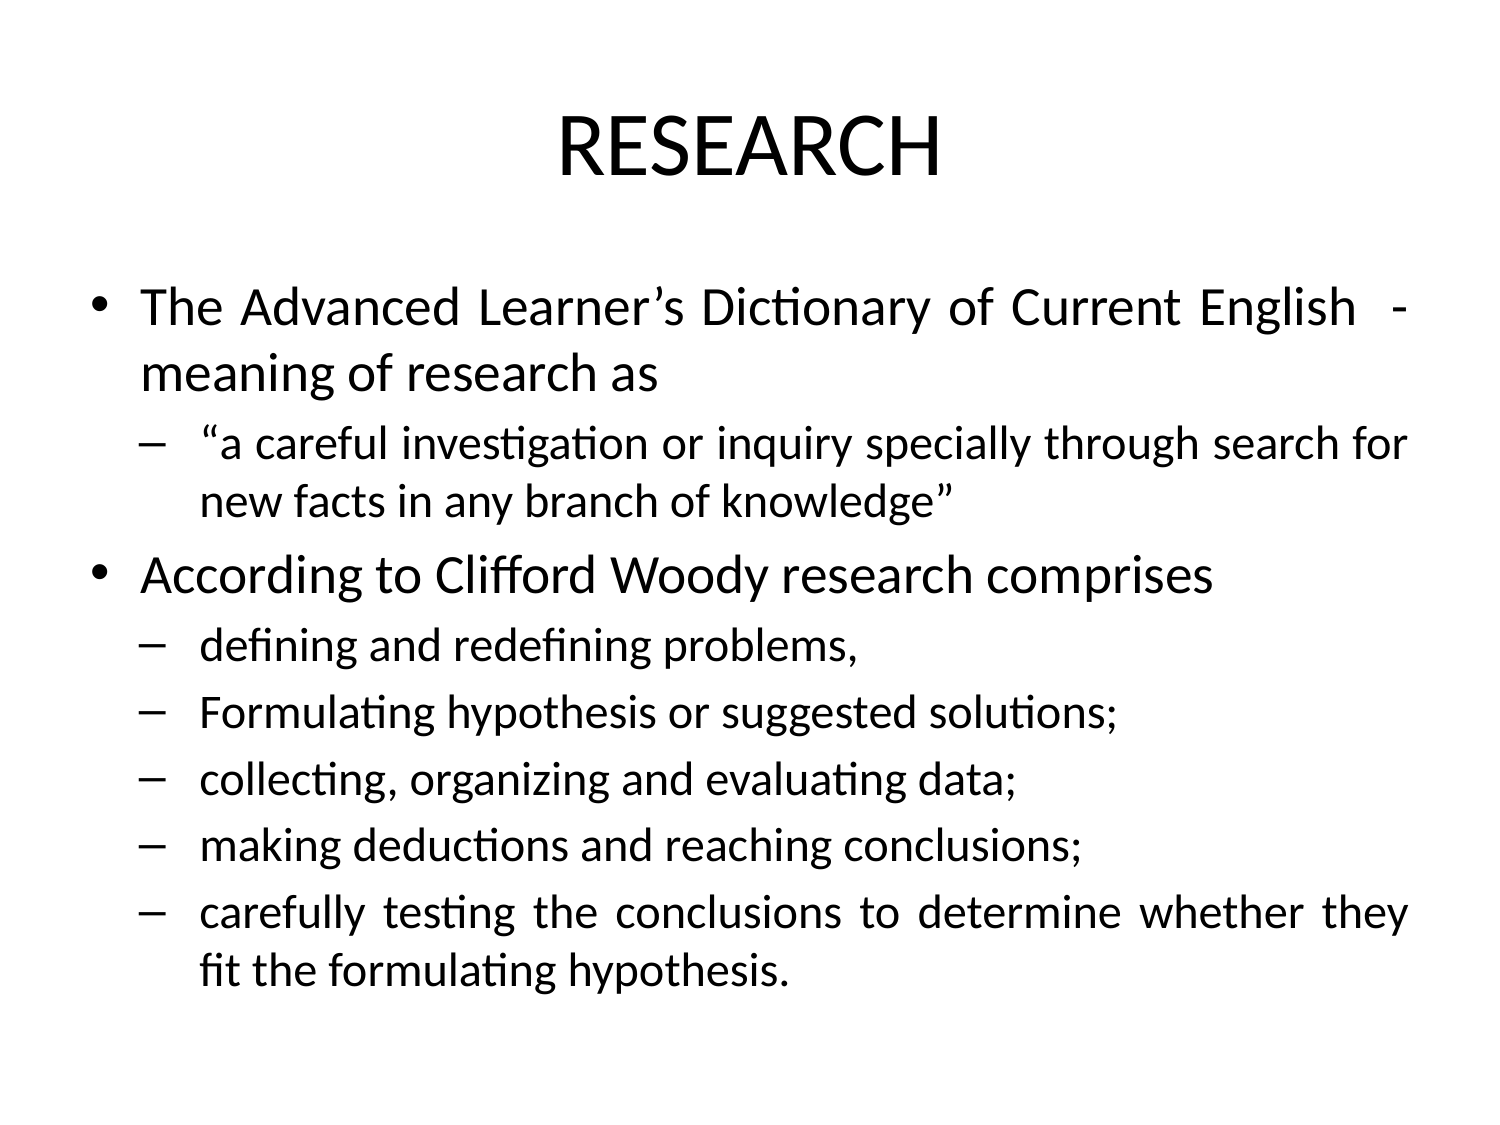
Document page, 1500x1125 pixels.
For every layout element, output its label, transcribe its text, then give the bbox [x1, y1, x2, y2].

list The Advanced Learner’s Dictionary of Current English - meaning of research as “a careful investigation or inquiry specially through search for new facts in any branch of knowledge” According to Clifford Woody research comprises defining and redefining problems, Formulating hypothesis or suggested solutions; collecting, organizing and evaluating data; making deductions and reaching conclusions; carefully testing the conclusions to determine whether they fit the formulating hypothesis. [75, 262, 1425, 1005]
title RESEARCH [75, 45, 1425, 233]
